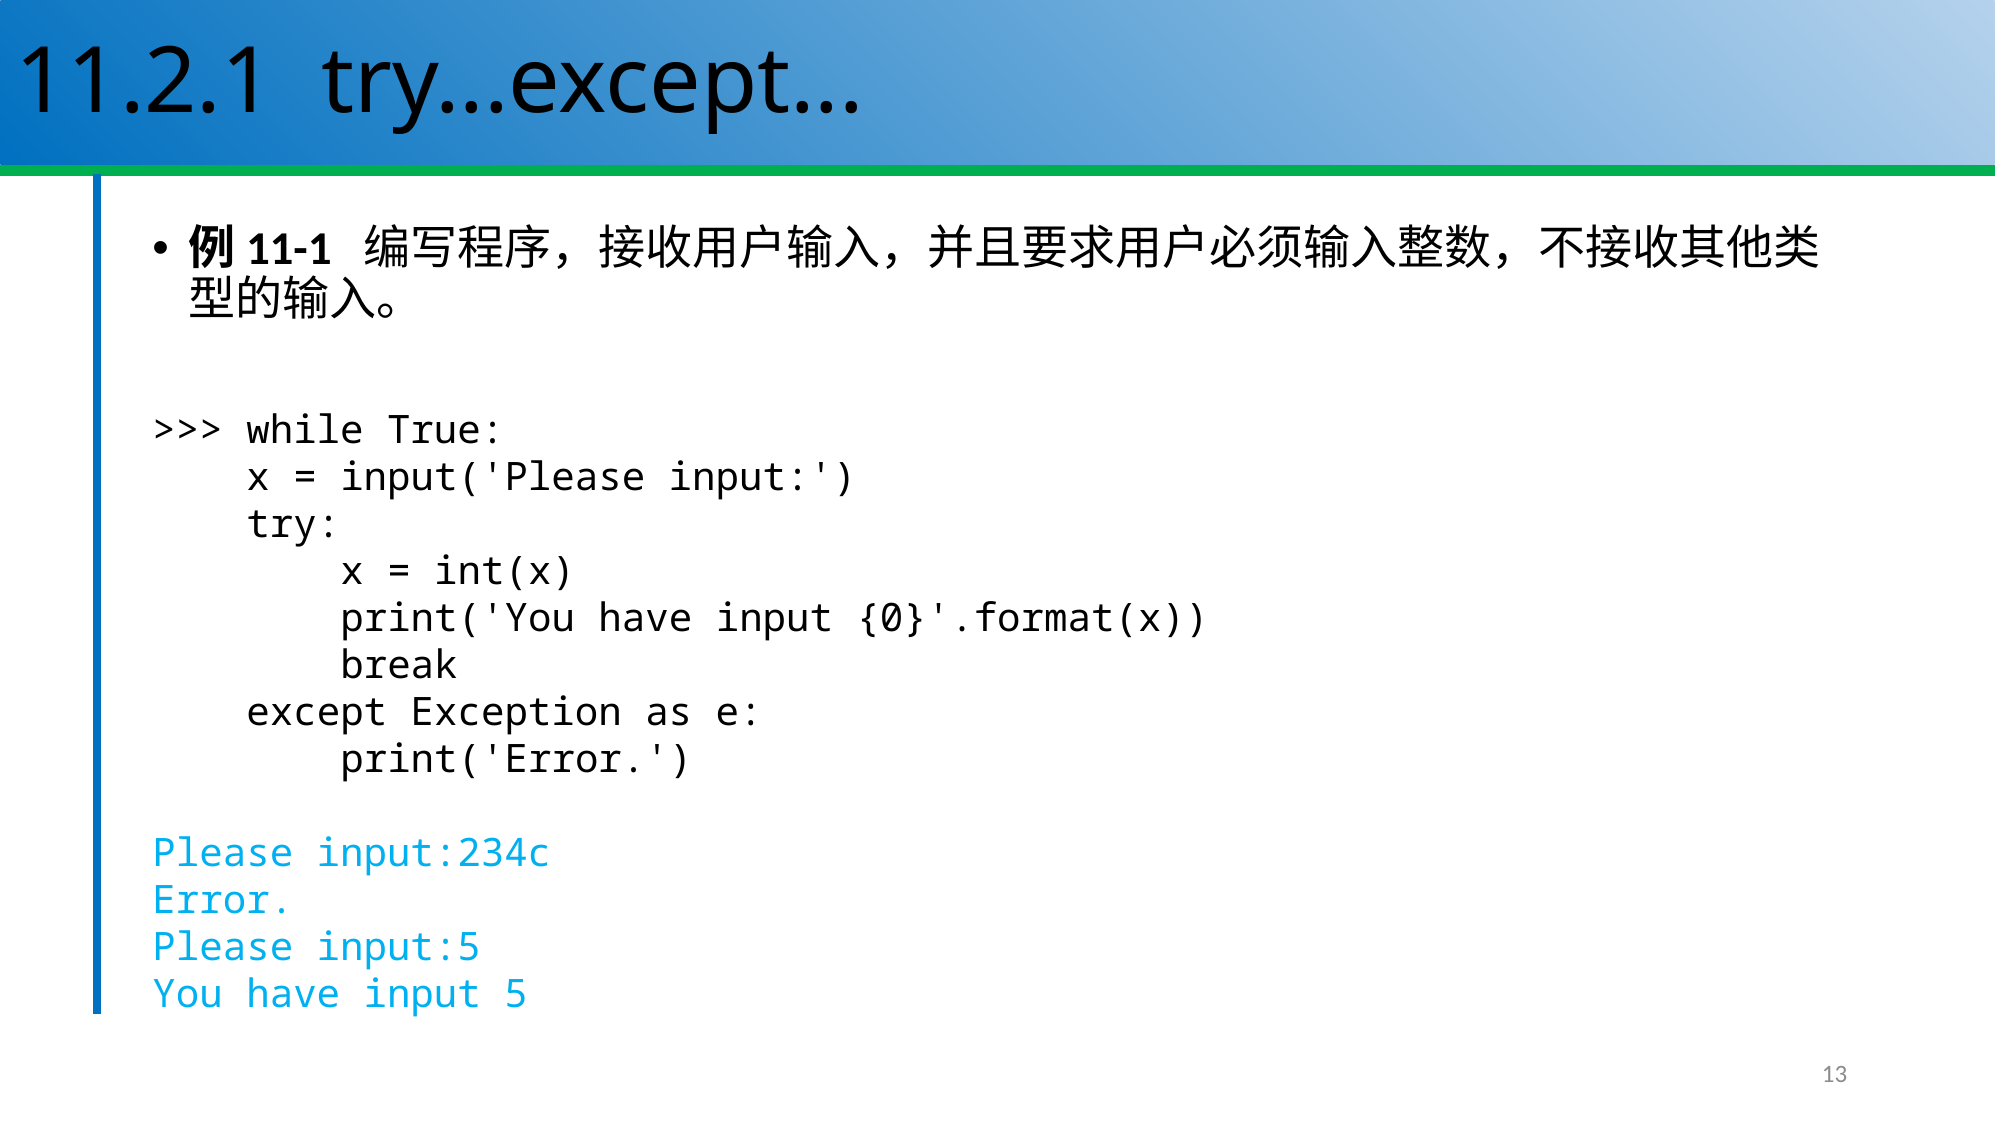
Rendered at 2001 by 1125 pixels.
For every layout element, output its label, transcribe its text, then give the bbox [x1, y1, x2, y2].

list 例11-1 编写程序，接收用户输入，并且要求用户必须输入整数，不接收其他类型的输入。 >>> while True: x = input('Please input:') try: x = int(x) print('You have input {0}'.format(x)) break except Exception as e: print('Error.') Please input:234c Error. Please input:5 You have input 5 [137, 216, 1863, 1028]
slide_number 13 [1412, 1042, 1863, 1103]
title 11.2.1 try...except... [0, 0, 1995, 165]
